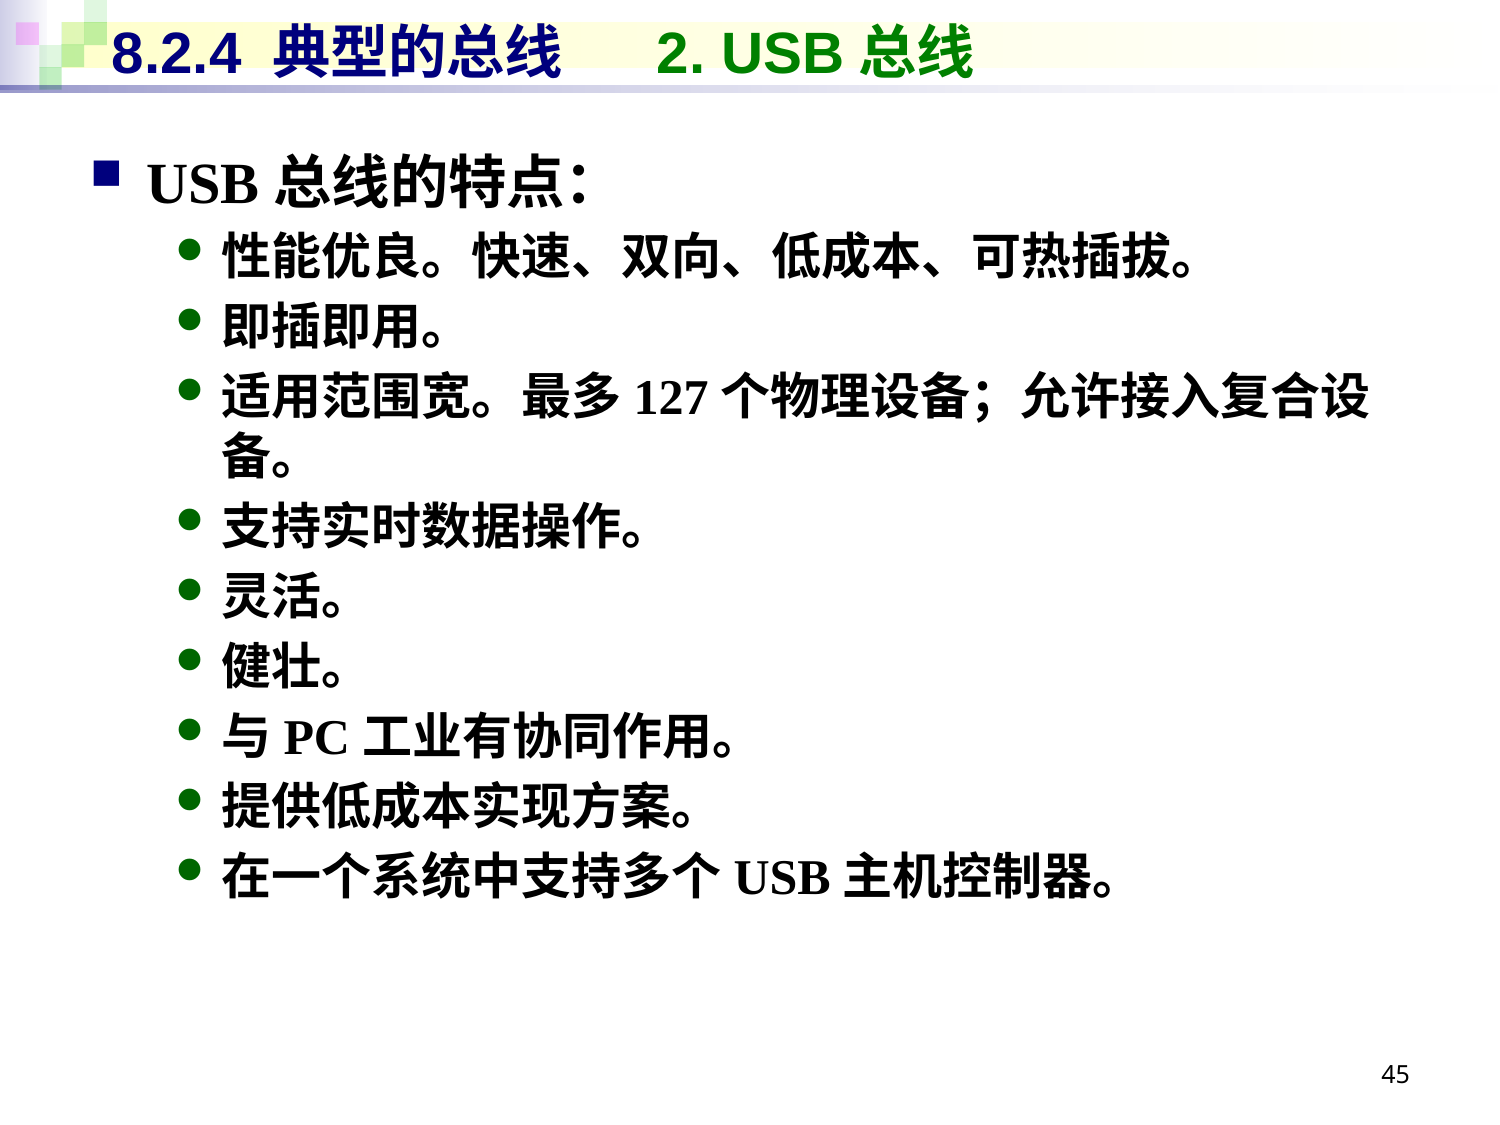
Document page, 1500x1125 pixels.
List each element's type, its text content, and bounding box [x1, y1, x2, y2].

list USB总线的特点： 性能优良。快速、双向、低成本、可热插拔。 即插即用。 适用范围宽。最多127个物理设备；允许接入复合设备。 支持实时数据操作。 灵活。 健壮。 与PC工业有协同作用。 提供低成本实现方案。 在一个系统中支持多个USB主机控制器。 [74, 136, 1448, 1071]
slide_number 45 [1074, 1071, 1426, 1101]
title 8.2.4 典型的总线 2. USB总线 [96, 6, 1448, 94]
